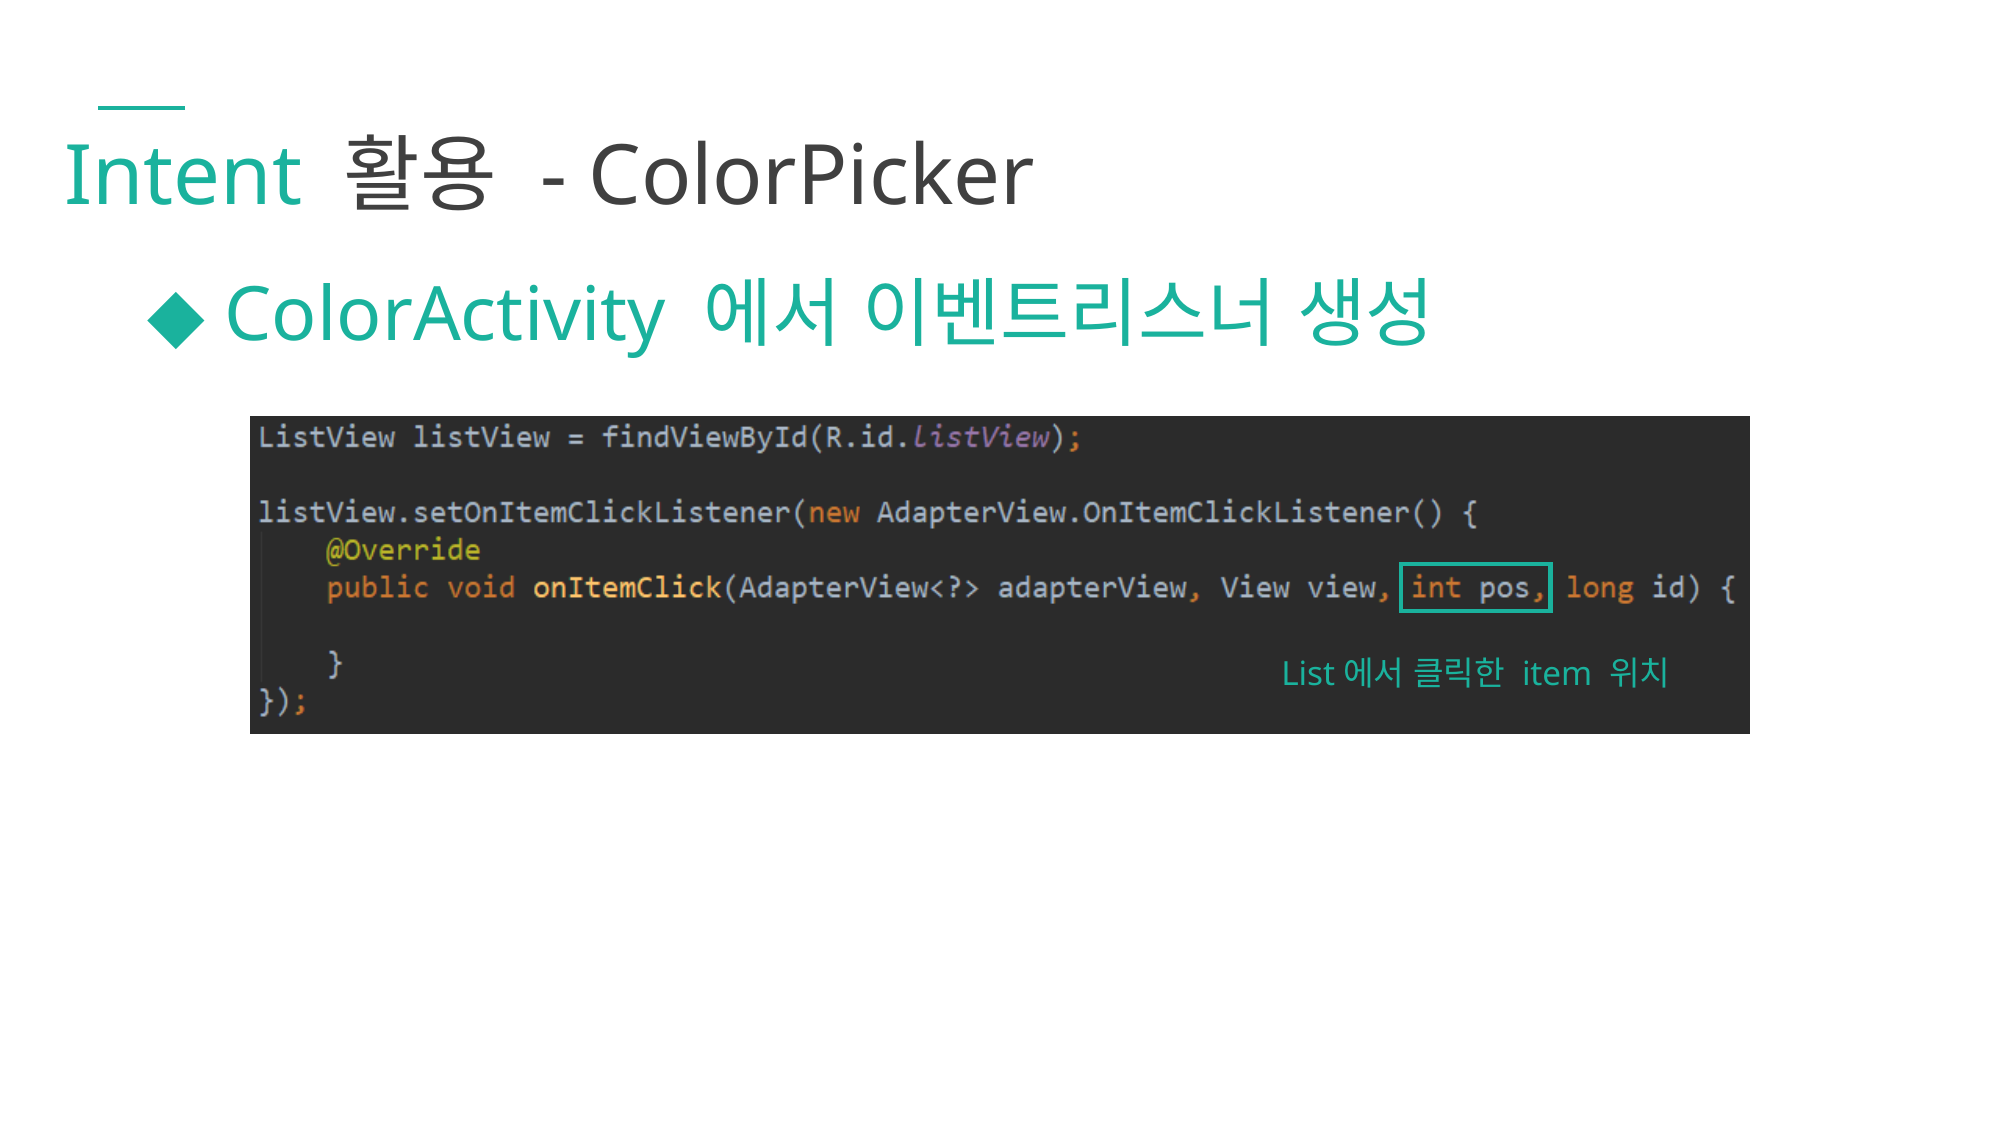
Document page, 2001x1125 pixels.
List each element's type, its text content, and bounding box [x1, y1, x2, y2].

picture [250, 416, 1750, 734]
text_box Intent 활용 - ColorPicker [49, 113, 1051, 229]
text_box ◆ ColorActivity 에서 이벤트리스너 생성 [132, 257, 1451, 363]
